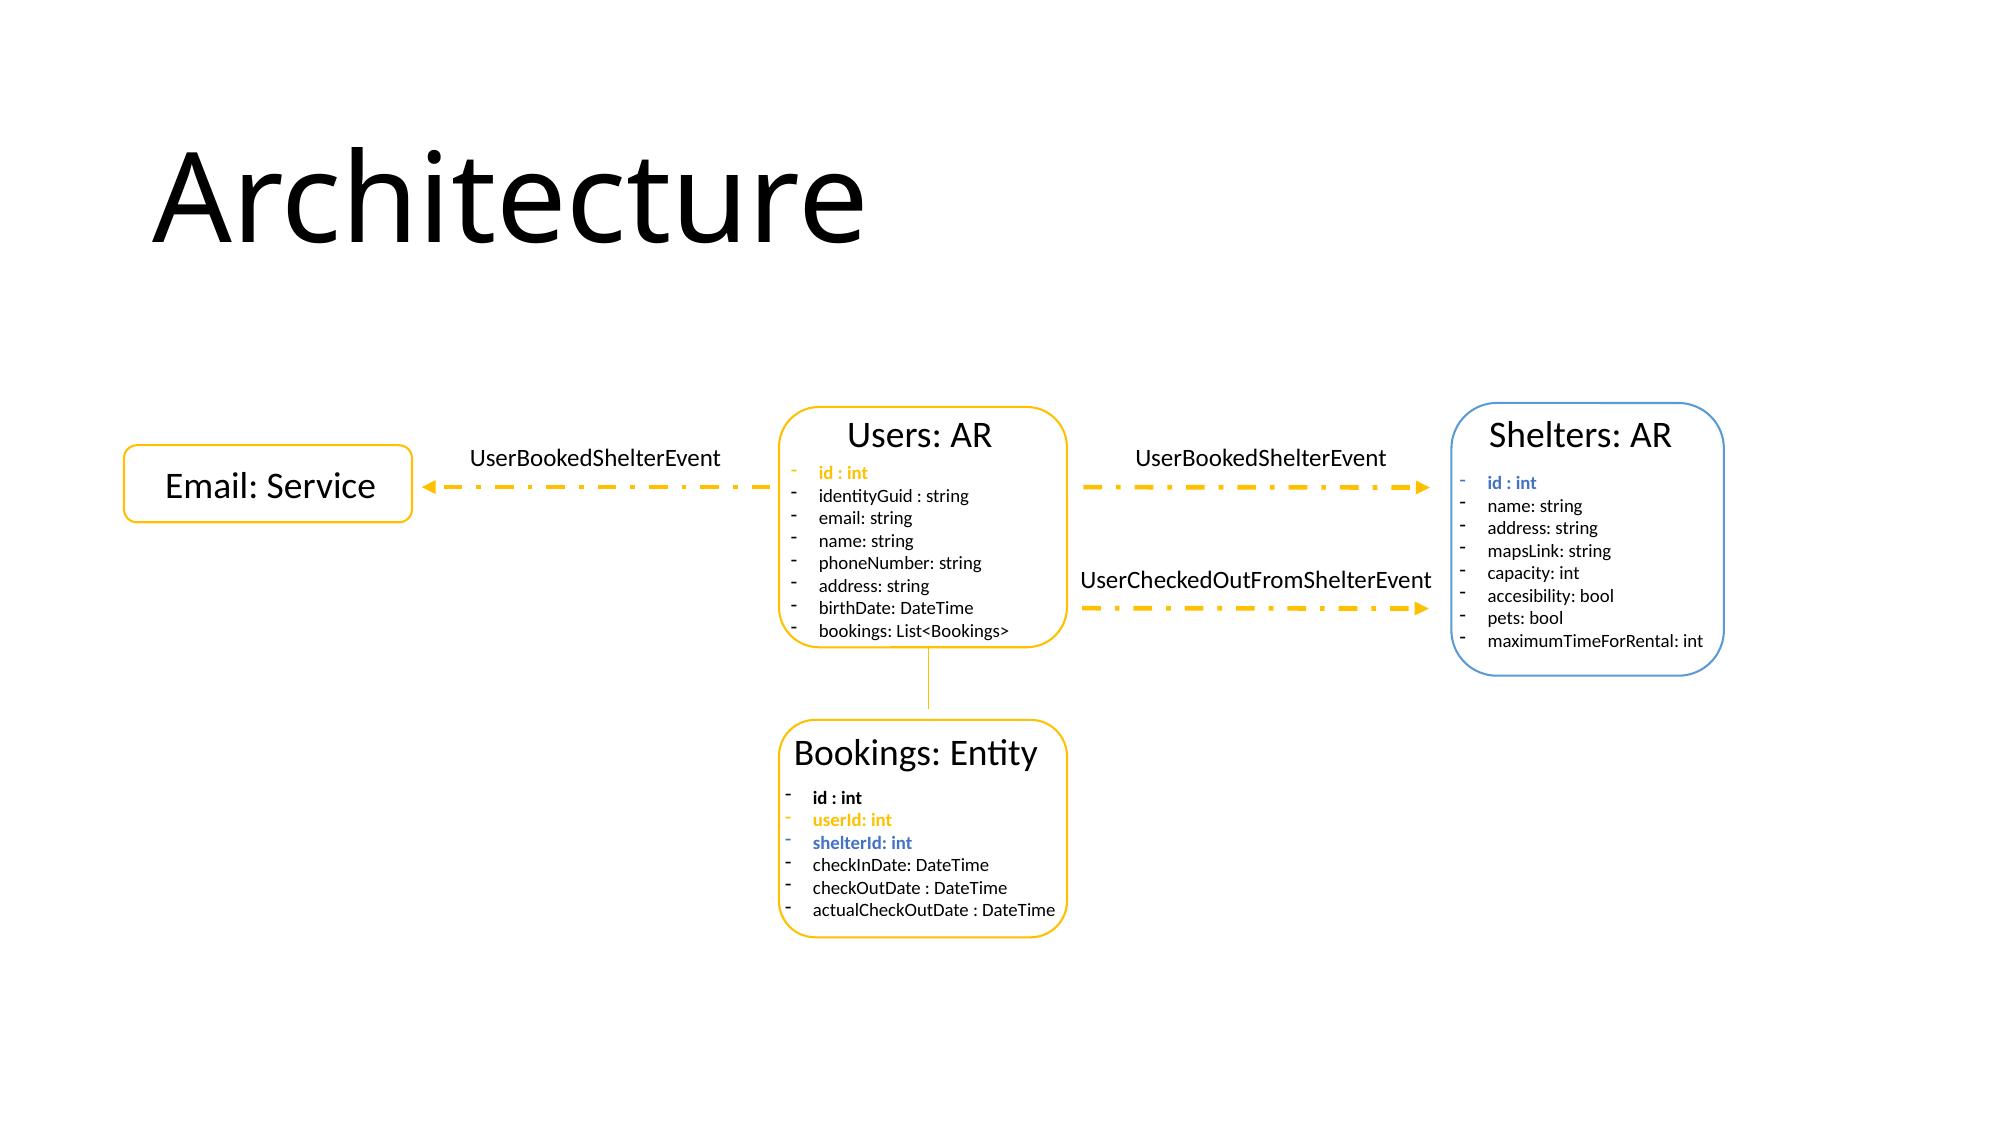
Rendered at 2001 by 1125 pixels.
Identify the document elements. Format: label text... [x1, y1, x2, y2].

text_box Bookings: Entity [778, 720, 1098, 781]
text_box UserBookedShelterEvent [455, 434, 748, 479]
text_box [1460, 659, 1715, 677]
text_box UserBookedShelterEvent [1120, 434, 1413, 479]
text_box [777, 405, 832, 453]
text_box id : int name: string address: string mapsLink: string capacity: int accesibility: bool pets: bool maximumTimeForRental: int [1444, 463, 1738, 659]
text_box [1034, 406, 1068, 453]
text_box Email: Service [150, 453, 405, 514]
text_box id : int identityGuid : string email: string name: string phoneNumber: string address: string birthDate: DateTime bookings: List<Bookings> [776, 453, 1069, 649]
text_box [1450, 407, 1474, 463]
text_box Architecture [137, 59, 1863, 278]
text_box [122, 444, 414, 524]
text_box Users: AR [832, 402, 1034, 453]
text_box [1709, 413, 1725, 463]
text_box id : int userId: int shelterId: int checkInDate: DateTime checkOutDate : DateTime actualCheckOutDate : DateTime [770, 777, 1076, 951]
text_box Shelters: AR [1474, 402, 1709, 463]
text_box UserCheckedOutFromShelterEvent [1065, 555, 1449, 601]
